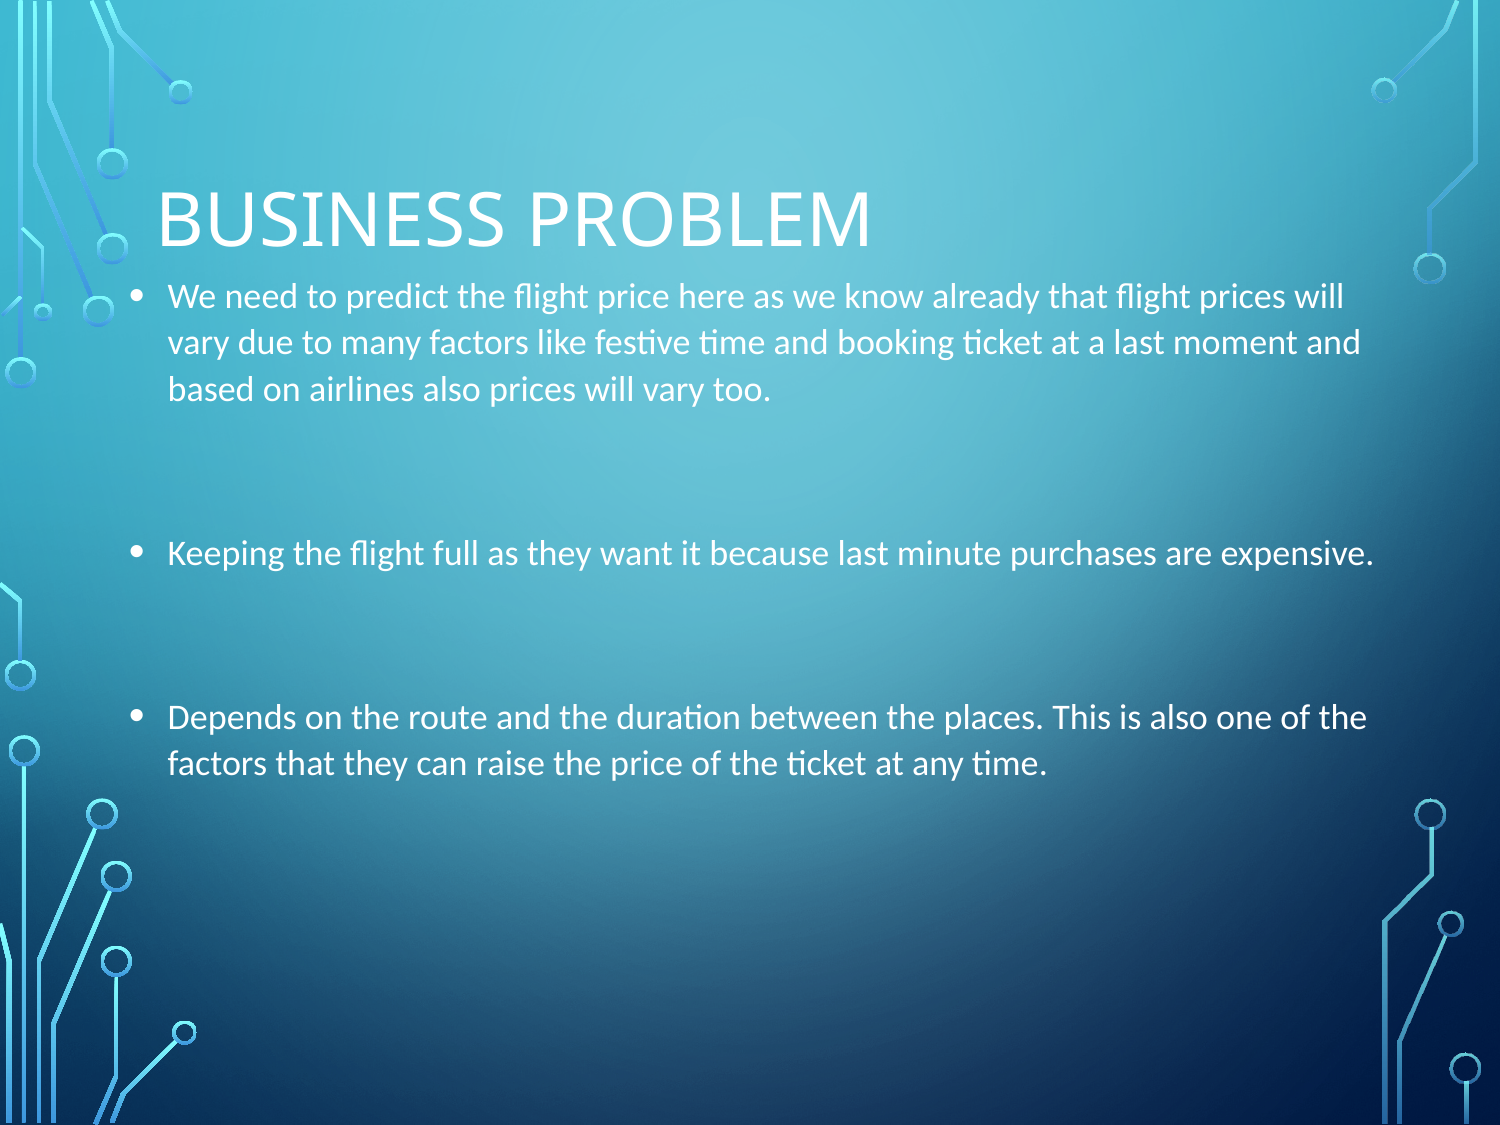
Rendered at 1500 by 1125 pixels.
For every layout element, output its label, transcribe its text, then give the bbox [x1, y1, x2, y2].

list We need to predict the flight price here as we know already that flight prices will vary due to many factors like festive time and booking ticket at a last moment and based on airlines also prices will vary too. Keeping the flight full as they want it because last minute purchases are expensive. Depends on the route and the duration between the places. This is also one of the factors that they can raise the price of the ticket at any time. [75, 262, 1425, 800]
title Business Problem [140, 101, 1360, 262]
